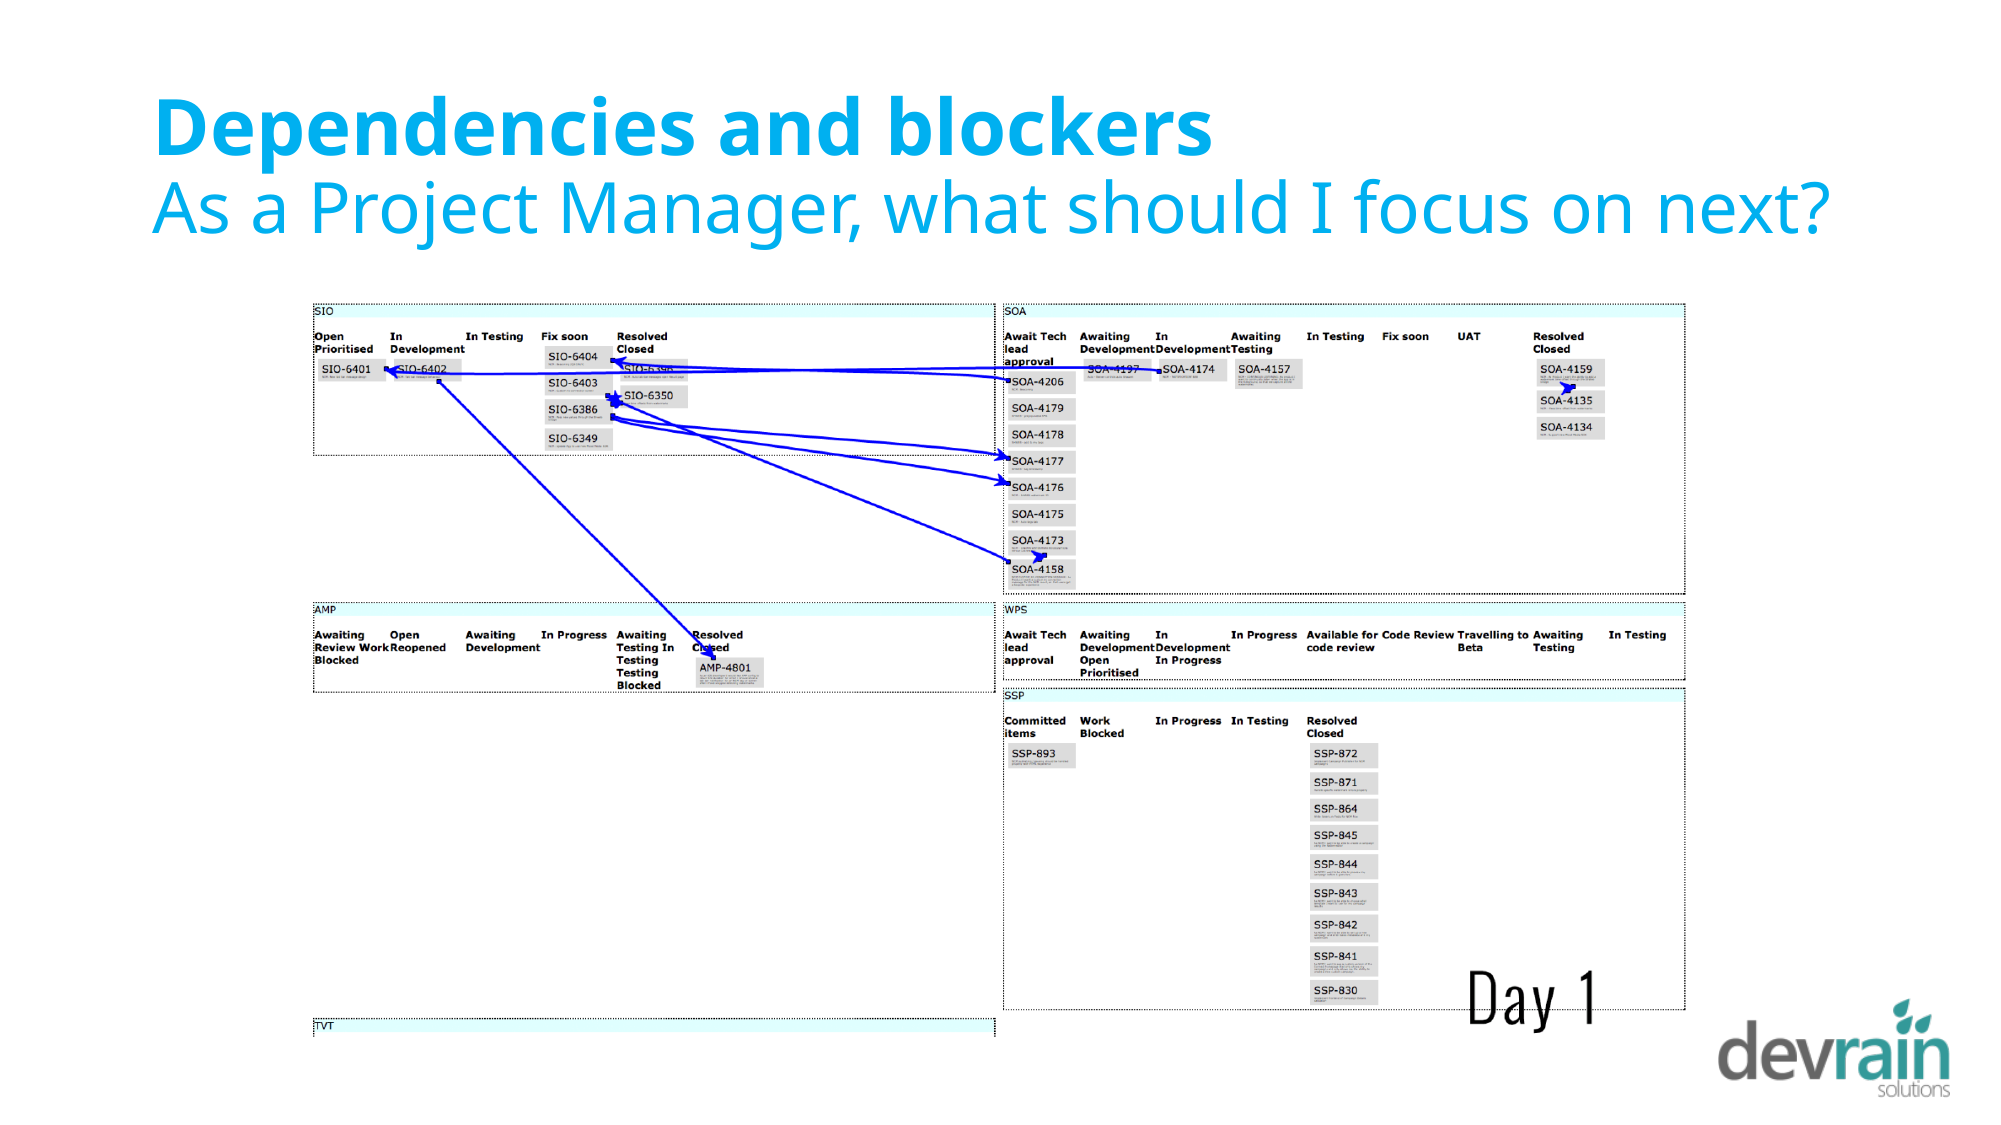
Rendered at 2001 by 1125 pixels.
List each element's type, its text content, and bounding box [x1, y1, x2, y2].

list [285, 286, 1715, 1037]
title Dependencies and blockers As a Project Manager, what should I focus on next? [137, 59, 1863, 278]
picture [1718, 998, 1950, 1098]
